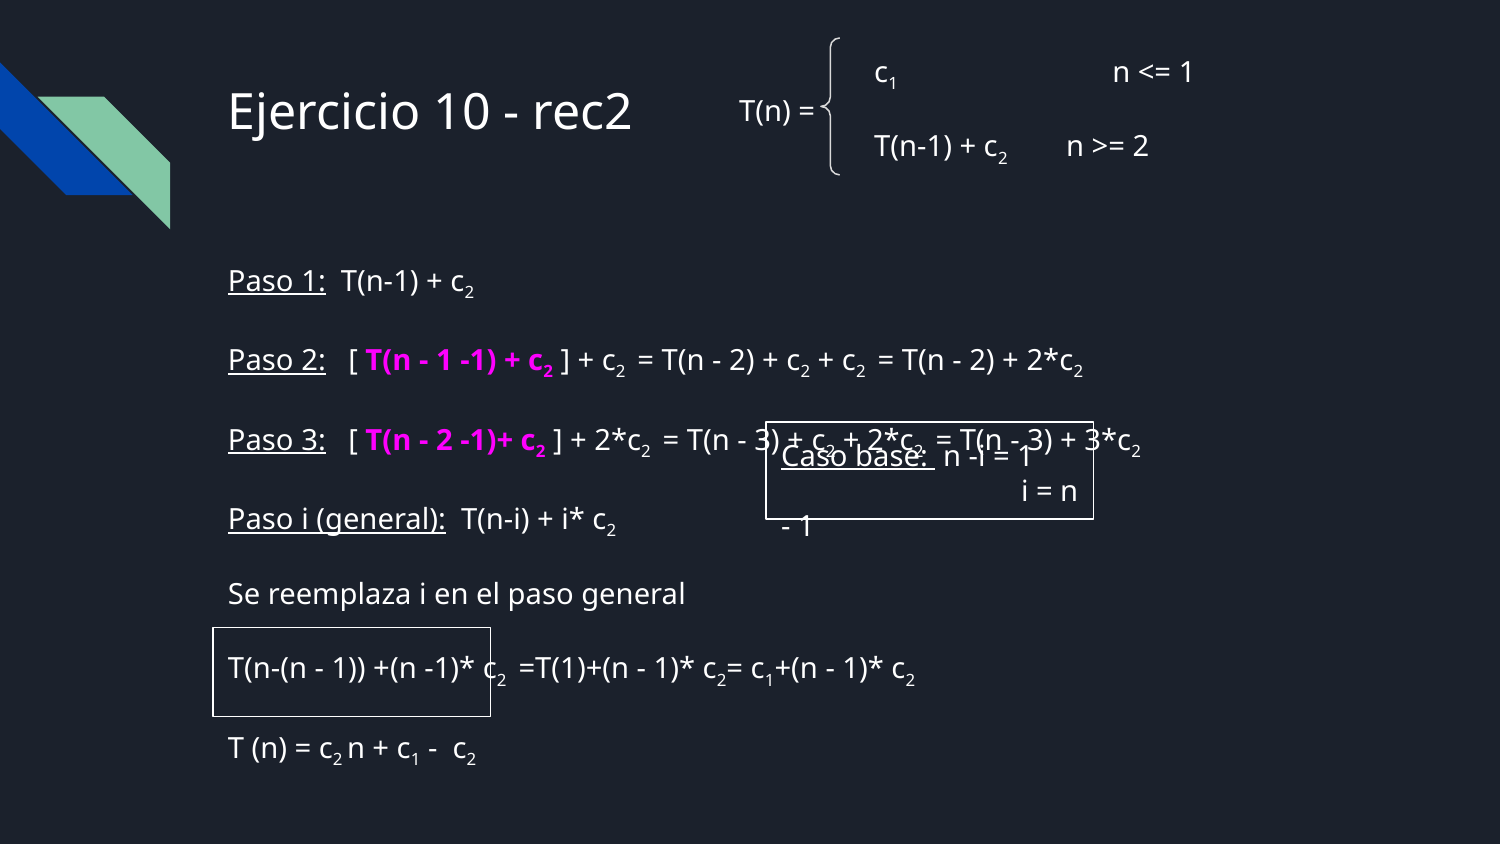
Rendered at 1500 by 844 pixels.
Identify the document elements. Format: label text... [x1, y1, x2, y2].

text_box [820, 37, 840, 175]
text_box c1 n <= 1 T(n) = T(n-1) + c2 n >= 2 [724, 37, 1500, 215]
title Ejercicio 10 - rec2 [212, 64, 724, 207]
text_box Caso base: n -i = 1 i = n - 1 [766, 421, 1094, 519]
text_box [212, 627, 491, 717]
list Paso 1: T(n-1) + c2 Paso 2: [ T(n - 1 -1) + c2 ] + c2 = T(n - 2) + c2 + c2 = T(n - 2) + 2*c2 Paso 3: [ T(n - 2 -1)+ c2 ] + 2*c2 = T(n - 3) + c2 + 2*c2 = T(n - 3) + 3*c2 Paso i (general): T(n-i) + i* c2 Se reemplaza i en el paso general T(n-(n - 1)) +(n -1)* c2 =T(1)+(n - 1)* c2= c1+(n - 1)* c2 T (n) = c2 n + c1 - c2 [212, 207, 1368, 685]
